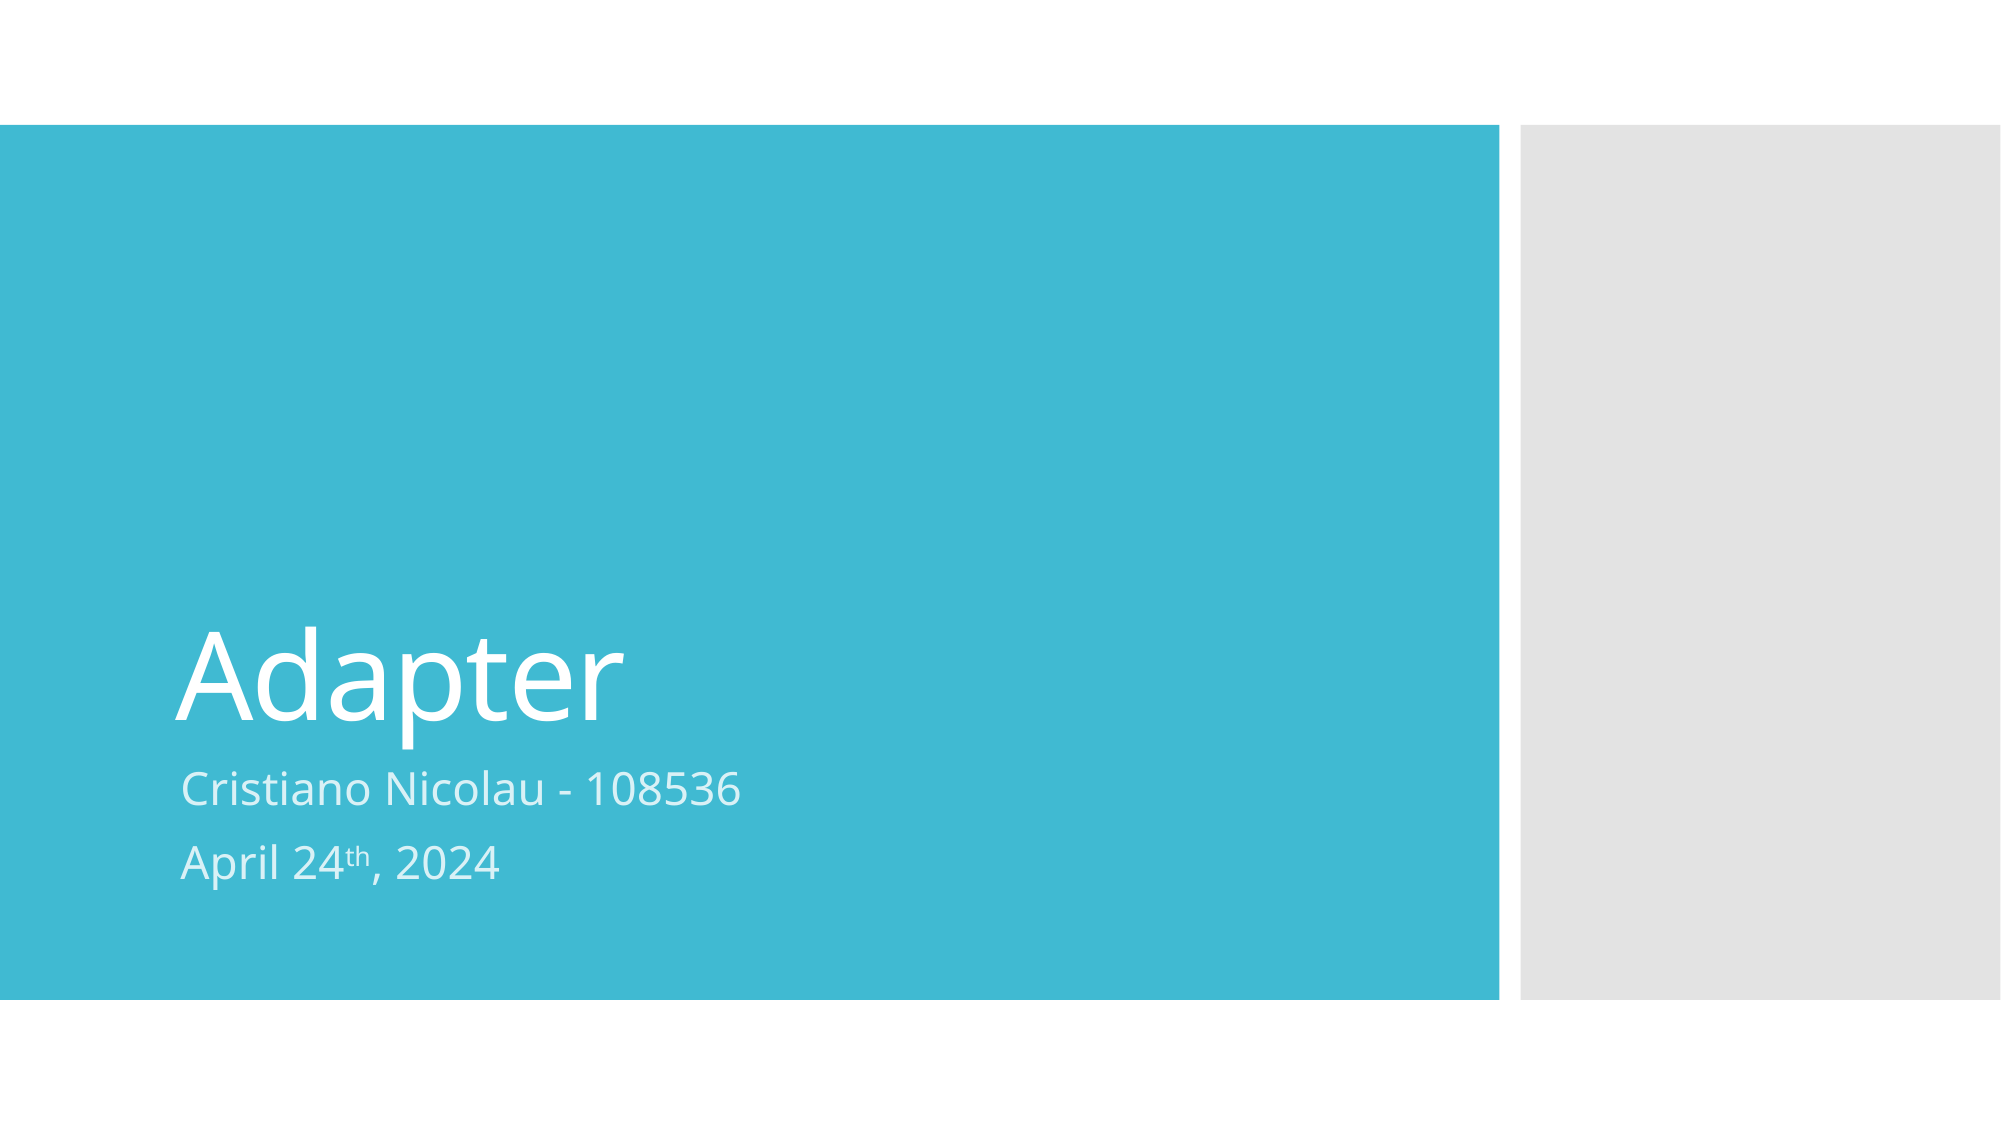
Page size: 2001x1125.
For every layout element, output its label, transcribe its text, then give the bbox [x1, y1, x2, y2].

subtitle Cristiano Nicolau - 108536 April 24th, 2024 [180, 766, 1381, 917]
title Adapter [175, 213, 1376, 747]
